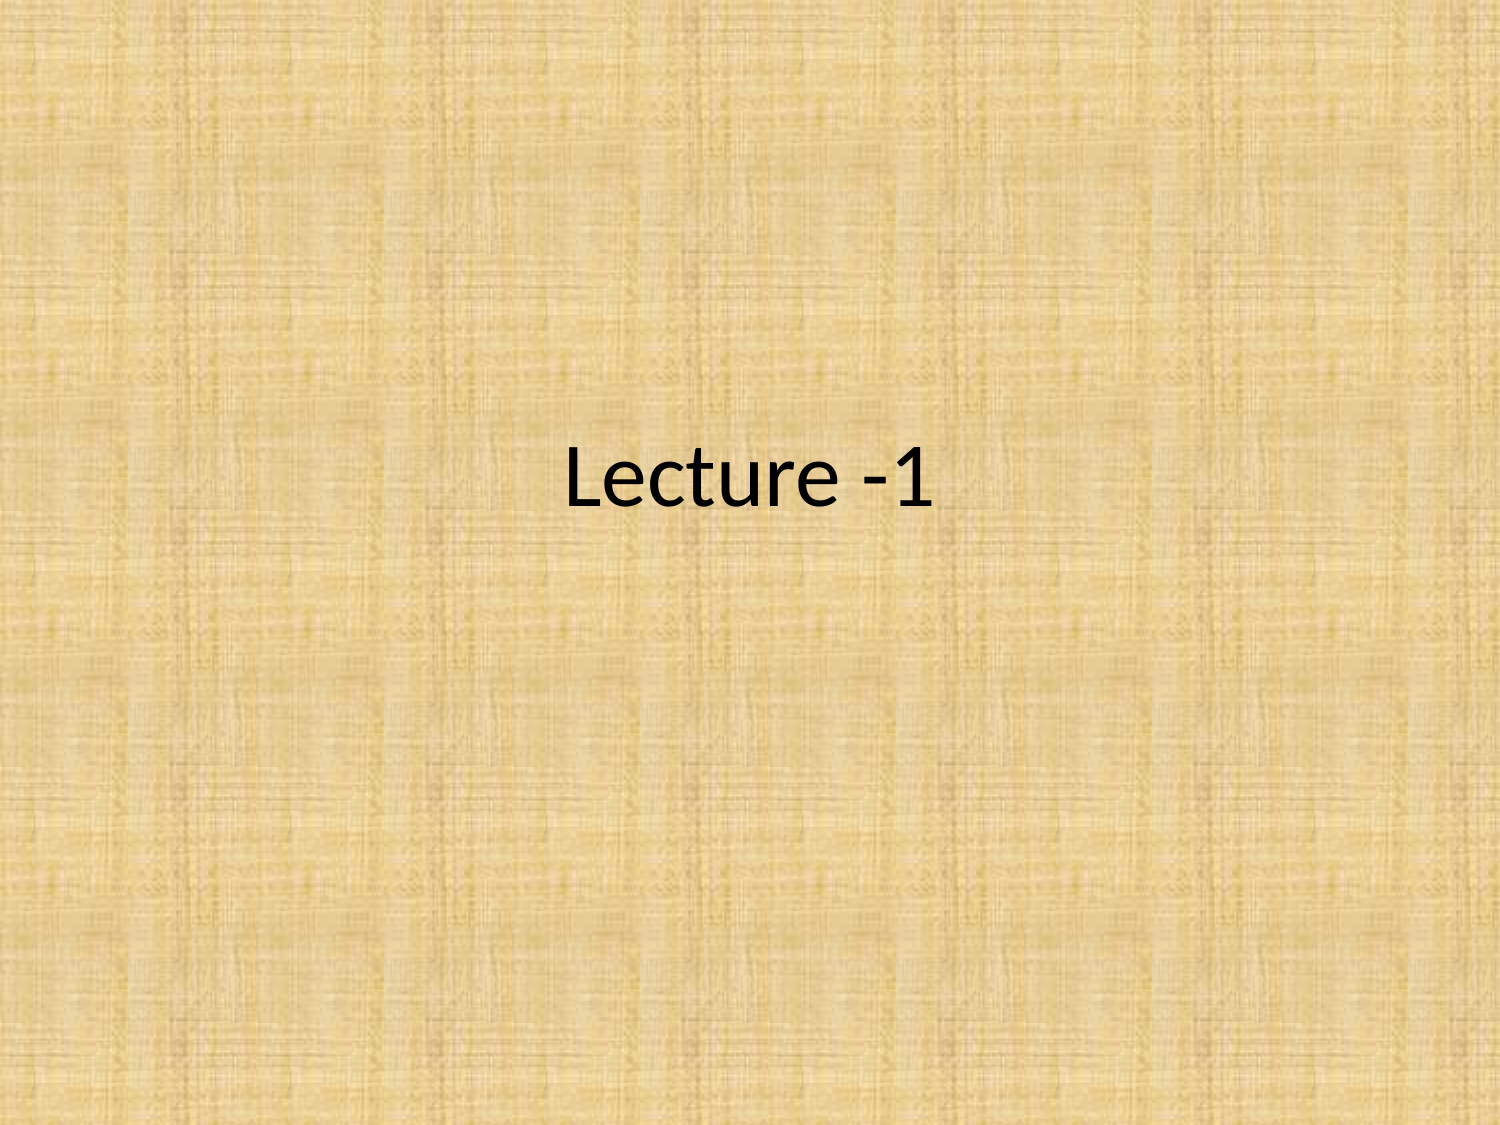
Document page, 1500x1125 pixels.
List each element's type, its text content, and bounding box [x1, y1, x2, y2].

title Lecture -1 [112, 349, 1388, 591]
picture [0, 0, 1500, 1125]
